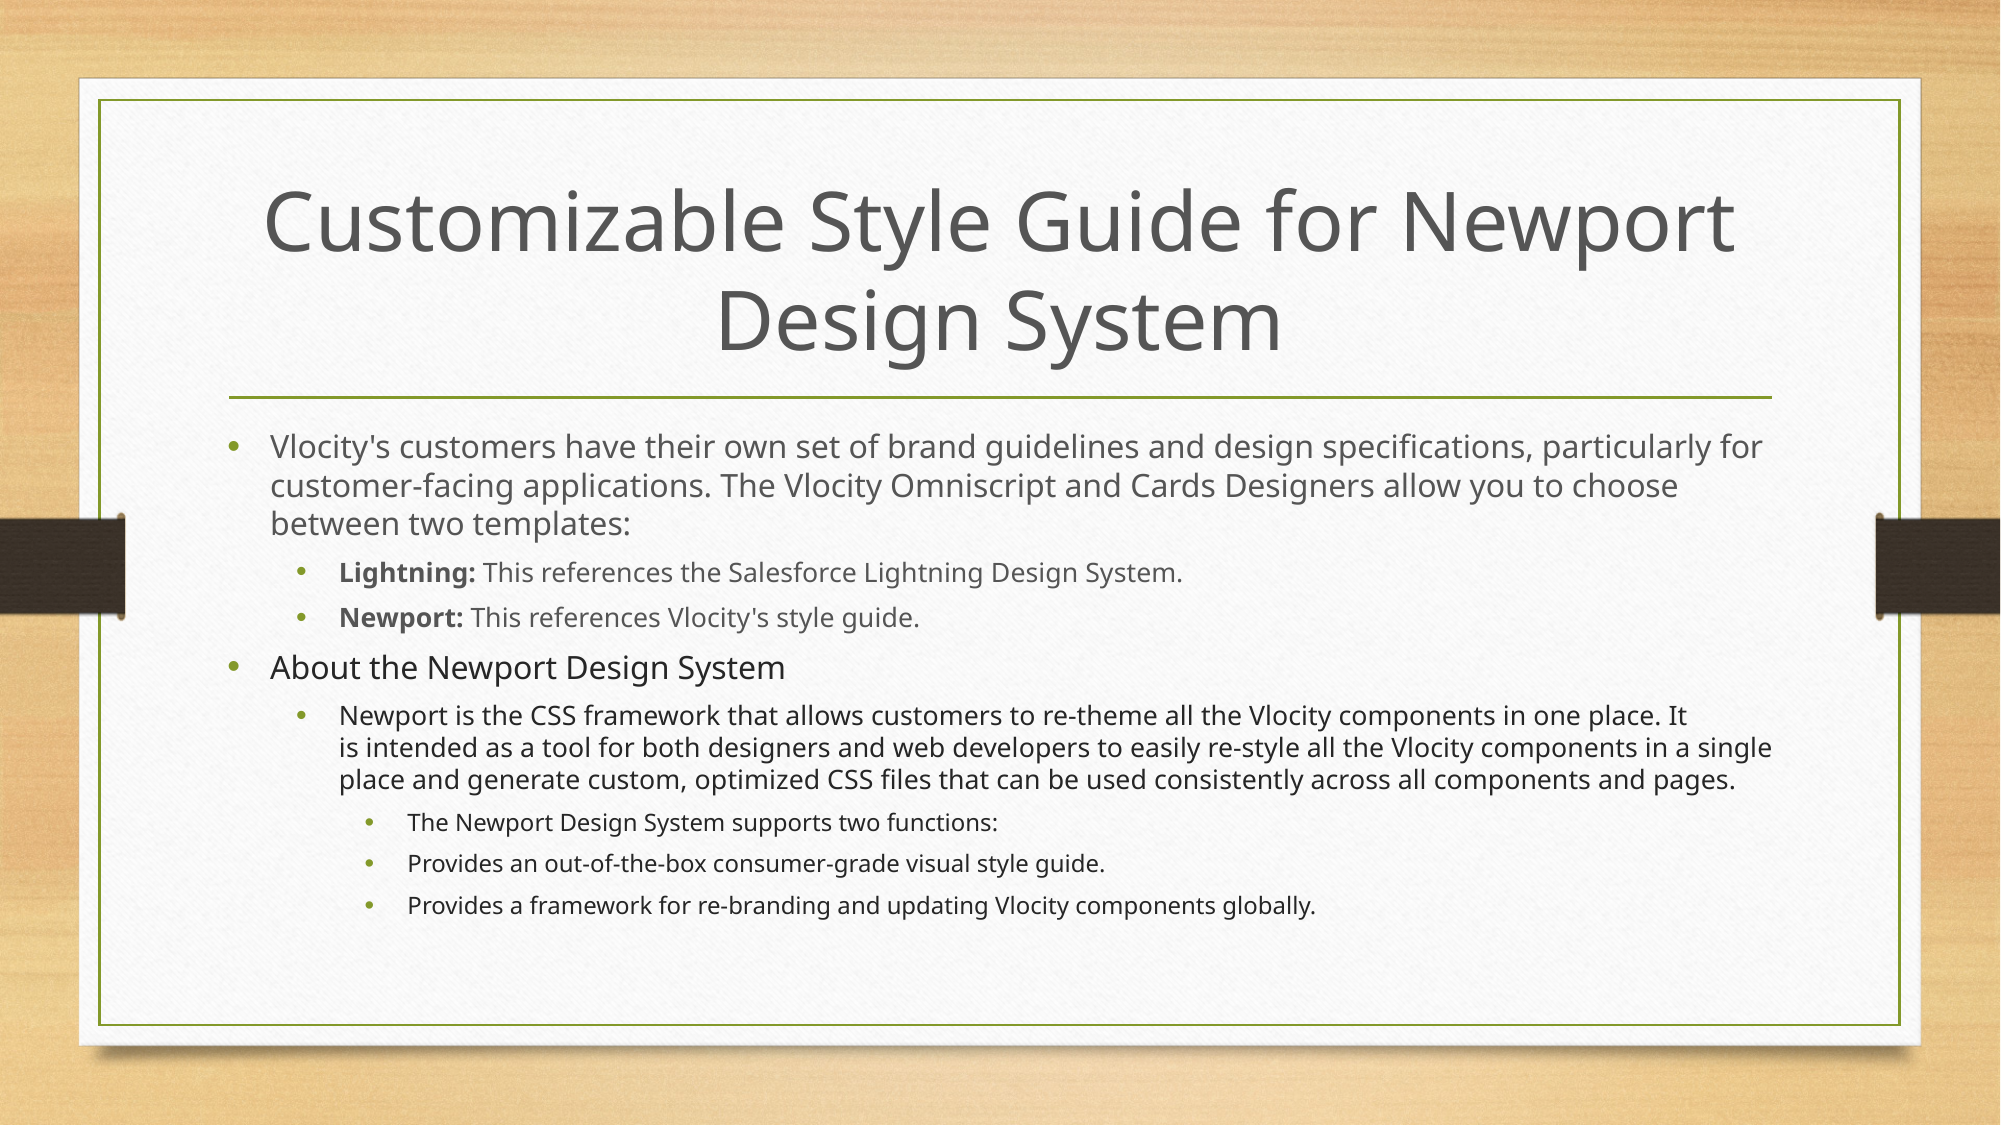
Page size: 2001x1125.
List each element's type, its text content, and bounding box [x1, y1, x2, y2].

list Vlocity's customers have their own set of brand guidelines and design specifications, particularly for customer-facing applications. The Vlocity Omniscript and Cards Designers allow you to choose between two templates: Lightning: This references the Salesforce Lightning Design System. Newport: This references Vlocity's style guide. About the Newport Design System Newport is the CSS framework that allows customers to re-theme all the Vlocity components in one place. It is intended as a tool for both designers and web developers to easily re-style all the Vlocity components in a single place and generate custom, optimized CSS files that can be used consistently across all components and pages. The Newport Design System supports two functions: Provides an out-of-the-box consumer-grade visual style guide. Provides a framework for re-branding and updating Vlocity components globally. [212, 419, 1788, 964]
title Customizable Style Guide for Newport Design System [212, 161, 1788, 375]
picture [0, 0, 2001, 1125]
